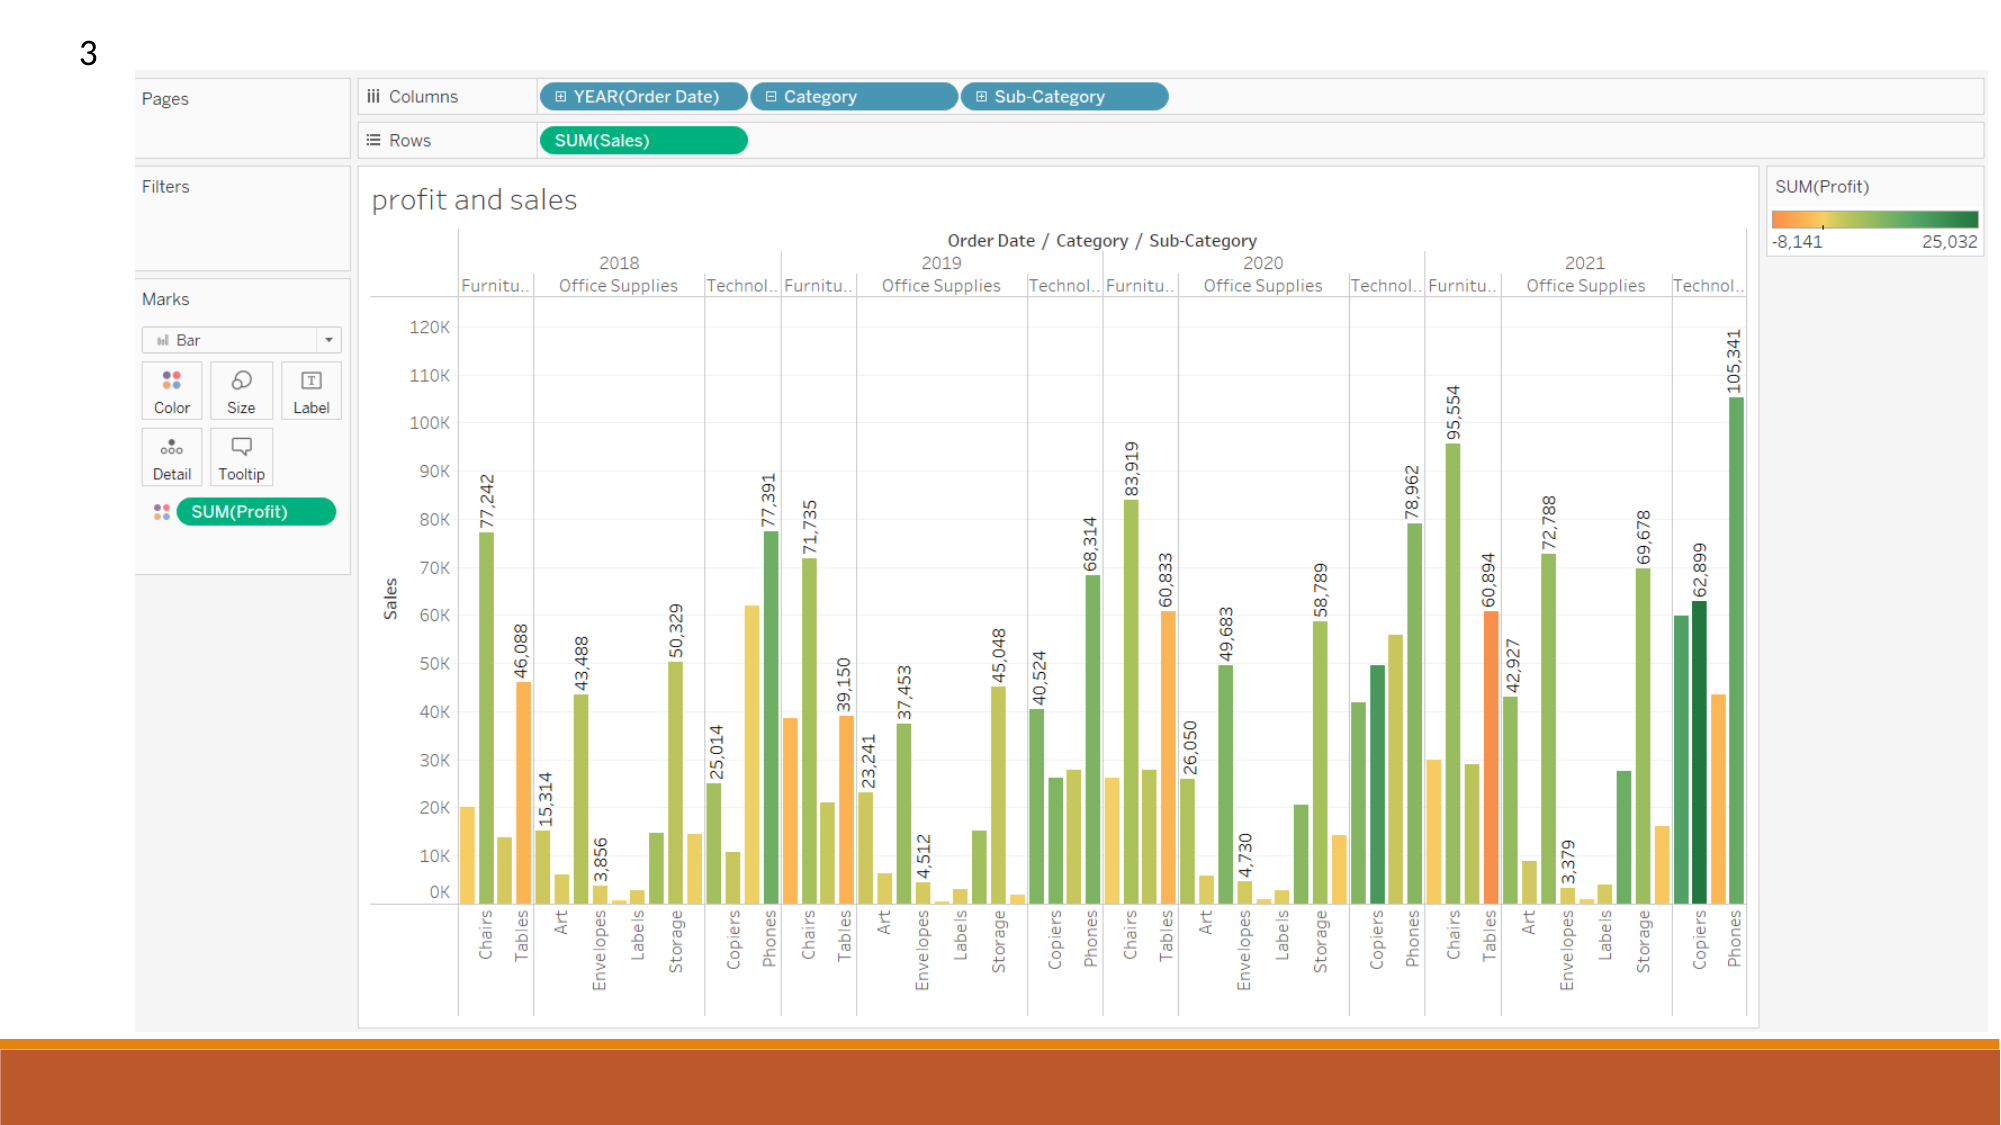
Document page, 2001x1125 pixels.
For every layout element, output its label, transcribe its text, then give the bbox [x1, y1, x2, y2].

text_box 3 [39, 14, 137, 87]
picture [135, 69, 1989, 1033]
